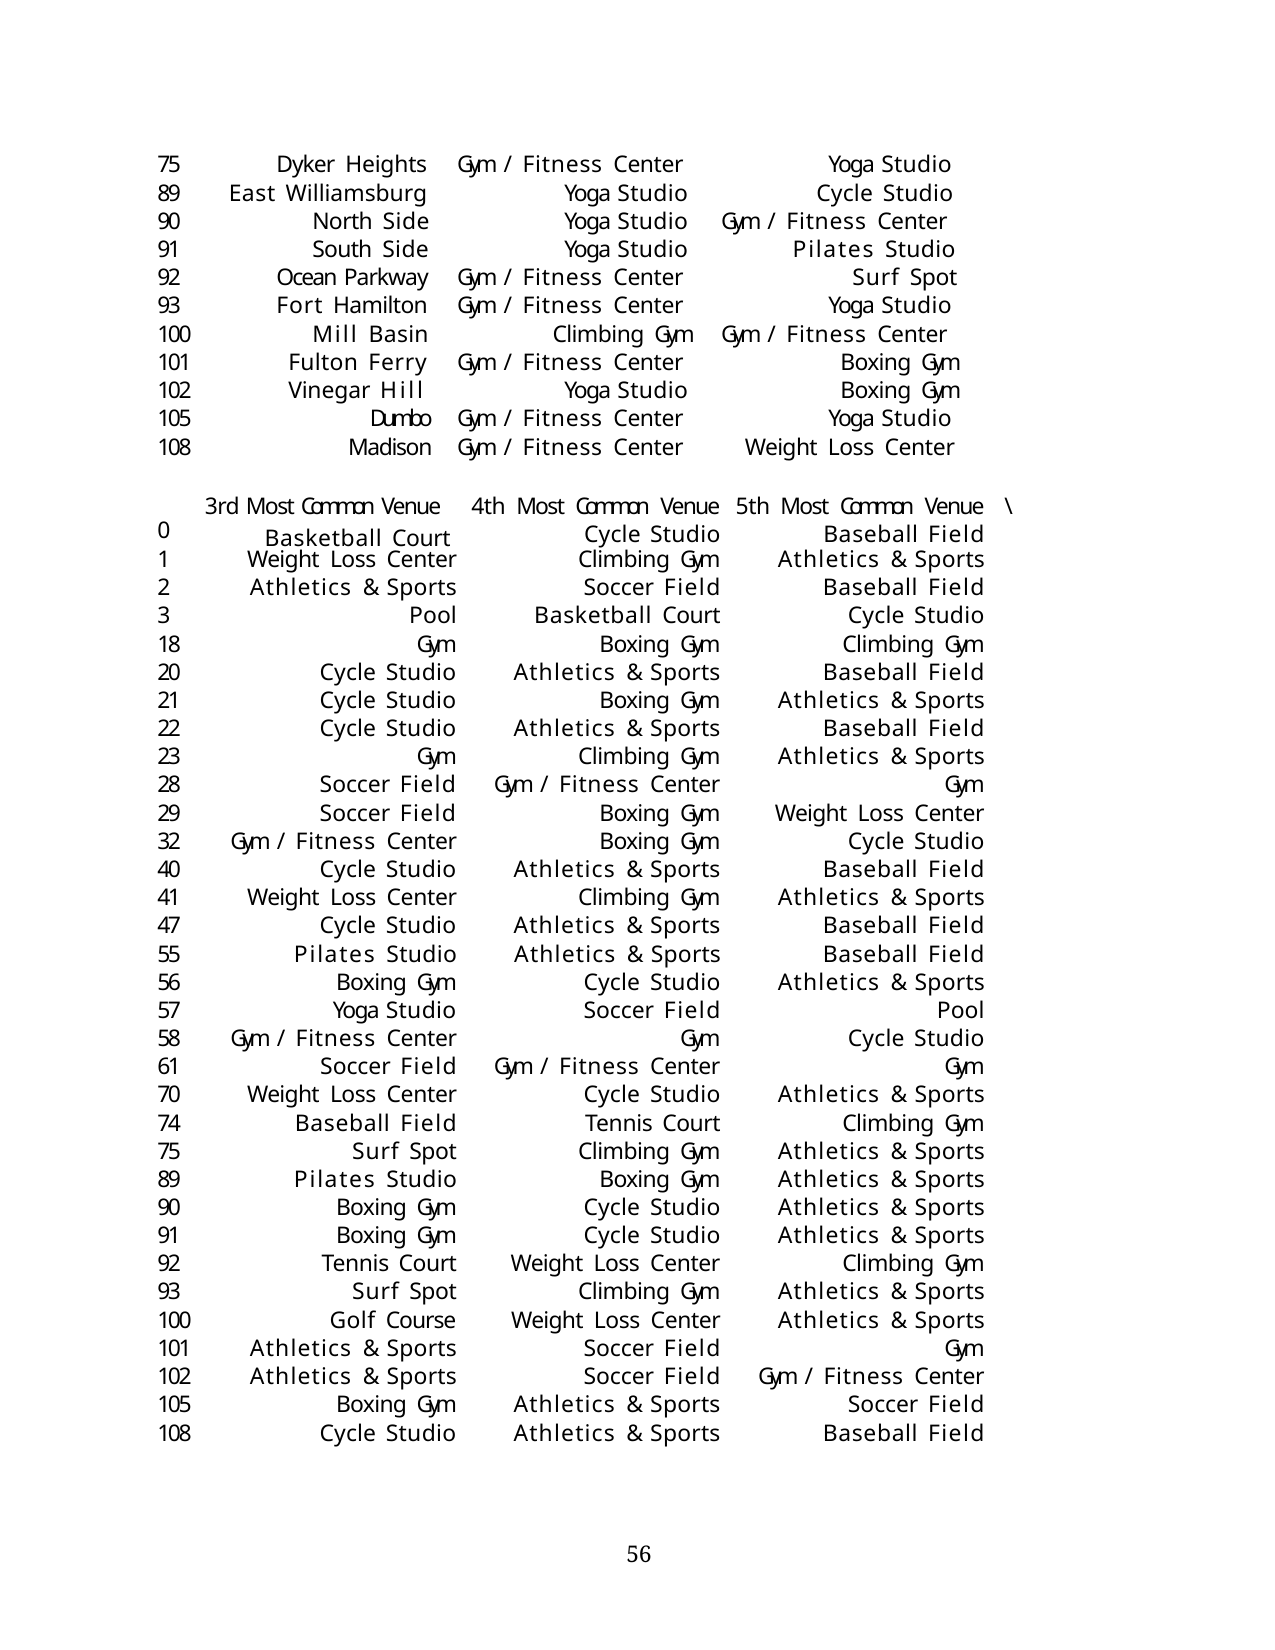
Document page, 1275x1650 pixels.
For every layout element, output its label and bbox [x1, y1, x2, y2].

table_header [152, 153, 989, 182]
slide_number [619, 1534, 656, 1650]
text_box [1002, 489, 1019, 519]
table_cell [152, 182, 989, 1451]
